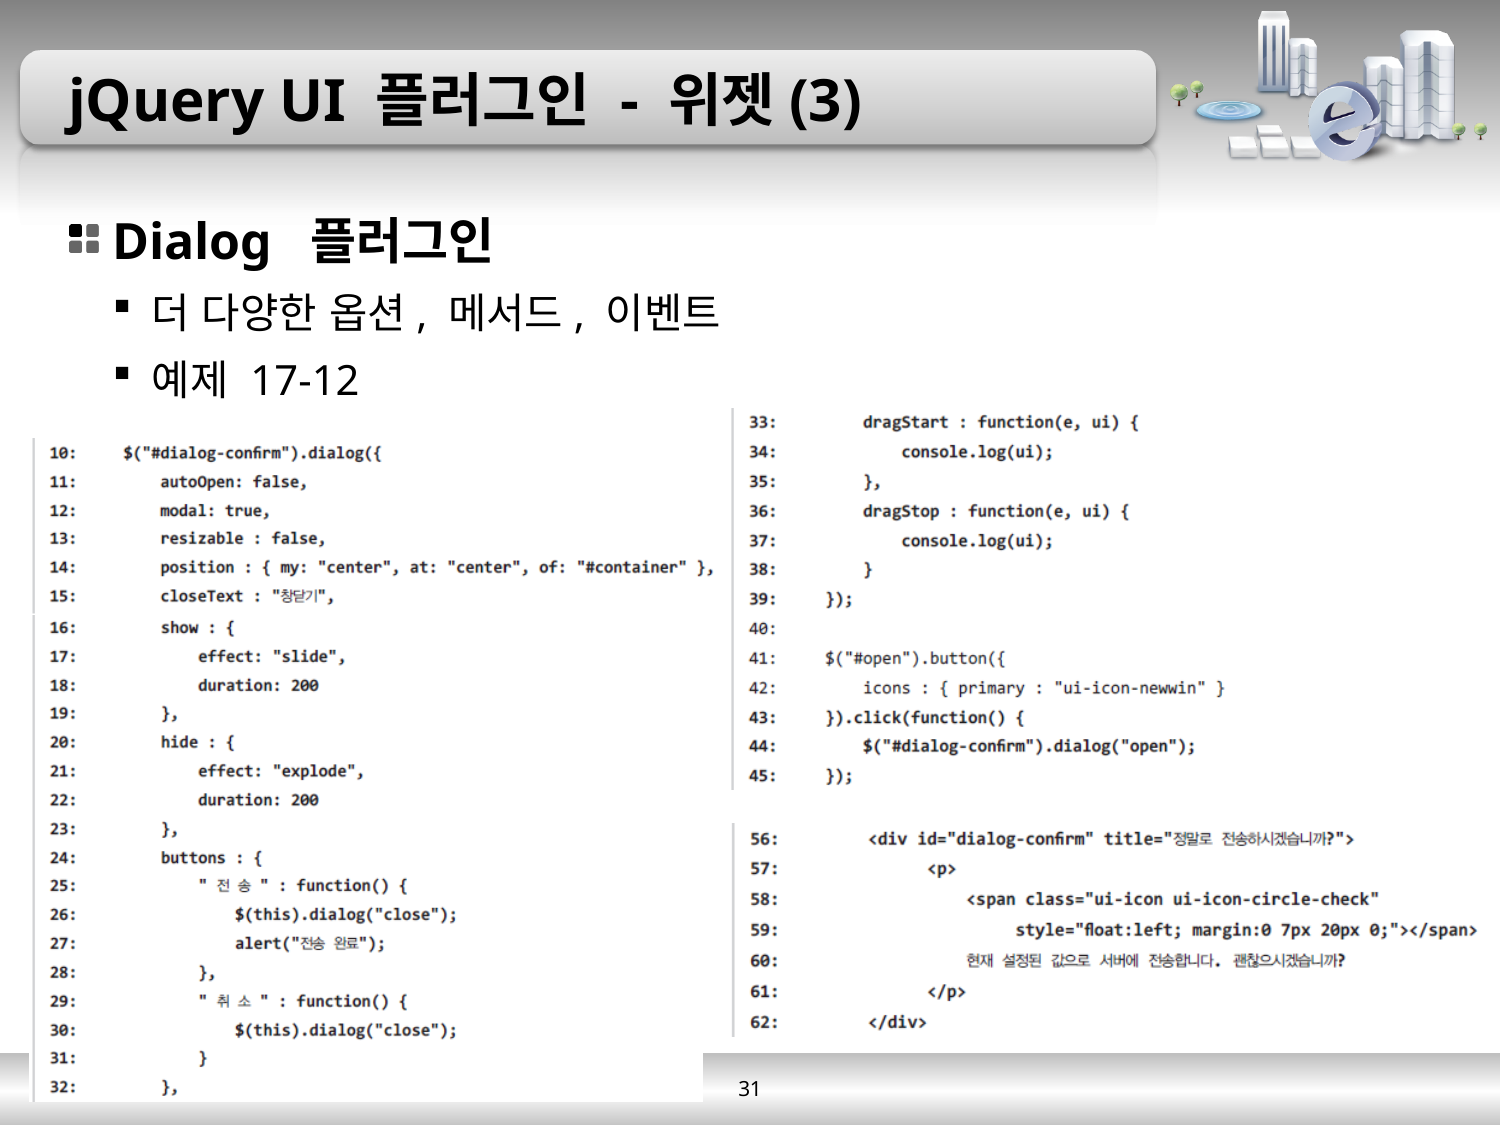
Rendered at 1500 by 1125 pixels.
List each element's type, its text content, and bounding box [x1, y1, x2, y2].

title jQuery UI 플러그인 - 위젯(3) [52, 55, 1404, 156]
list Dialog 플러그인 더 다양한 옵션, 메서드, 이벤트 예제 17-12 [54, 195, 1448, 1036]
picture [9, 46, 1166, 243]
picture [729, 408, 1339, 790]
picture [29, 438, 728, 1102]
picture [69, 224, 99, 253]
picture [727, 823, 1500, 1038]
picture [1170, 11, 1487, 177]
